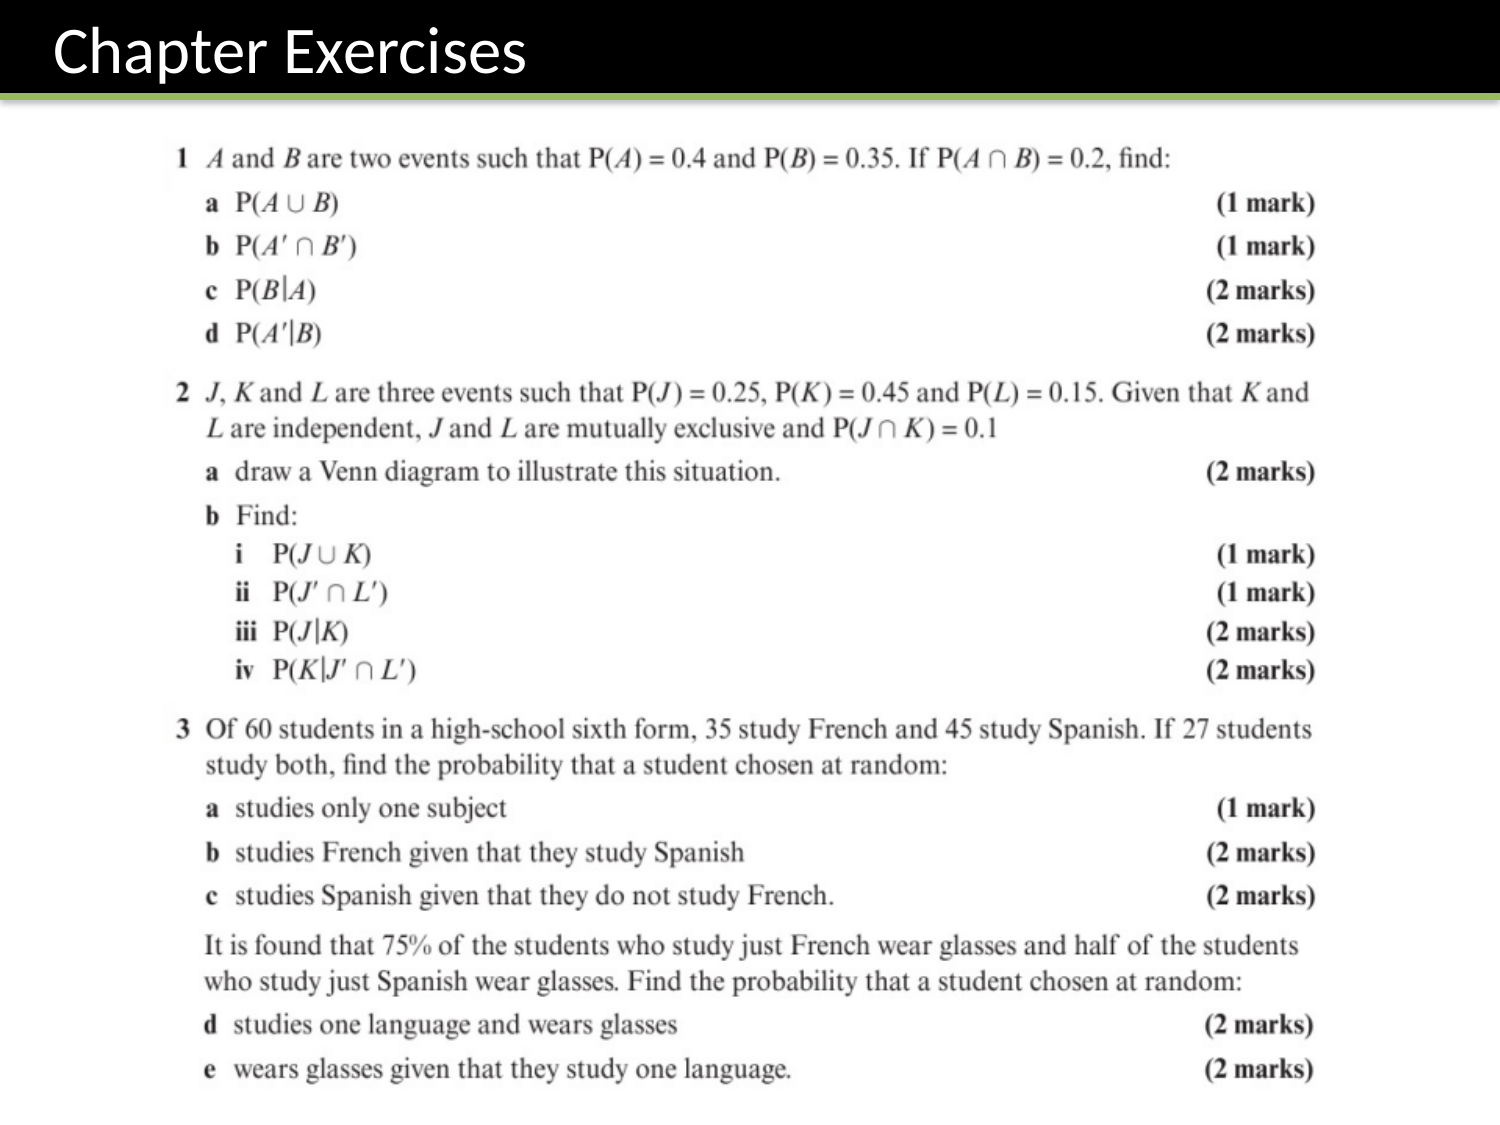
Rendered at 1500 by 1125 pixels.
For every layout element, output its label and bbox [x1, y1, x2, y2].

picture [141, 136, 1359, 1097]
text_box [0, 0, 1500, 99]
